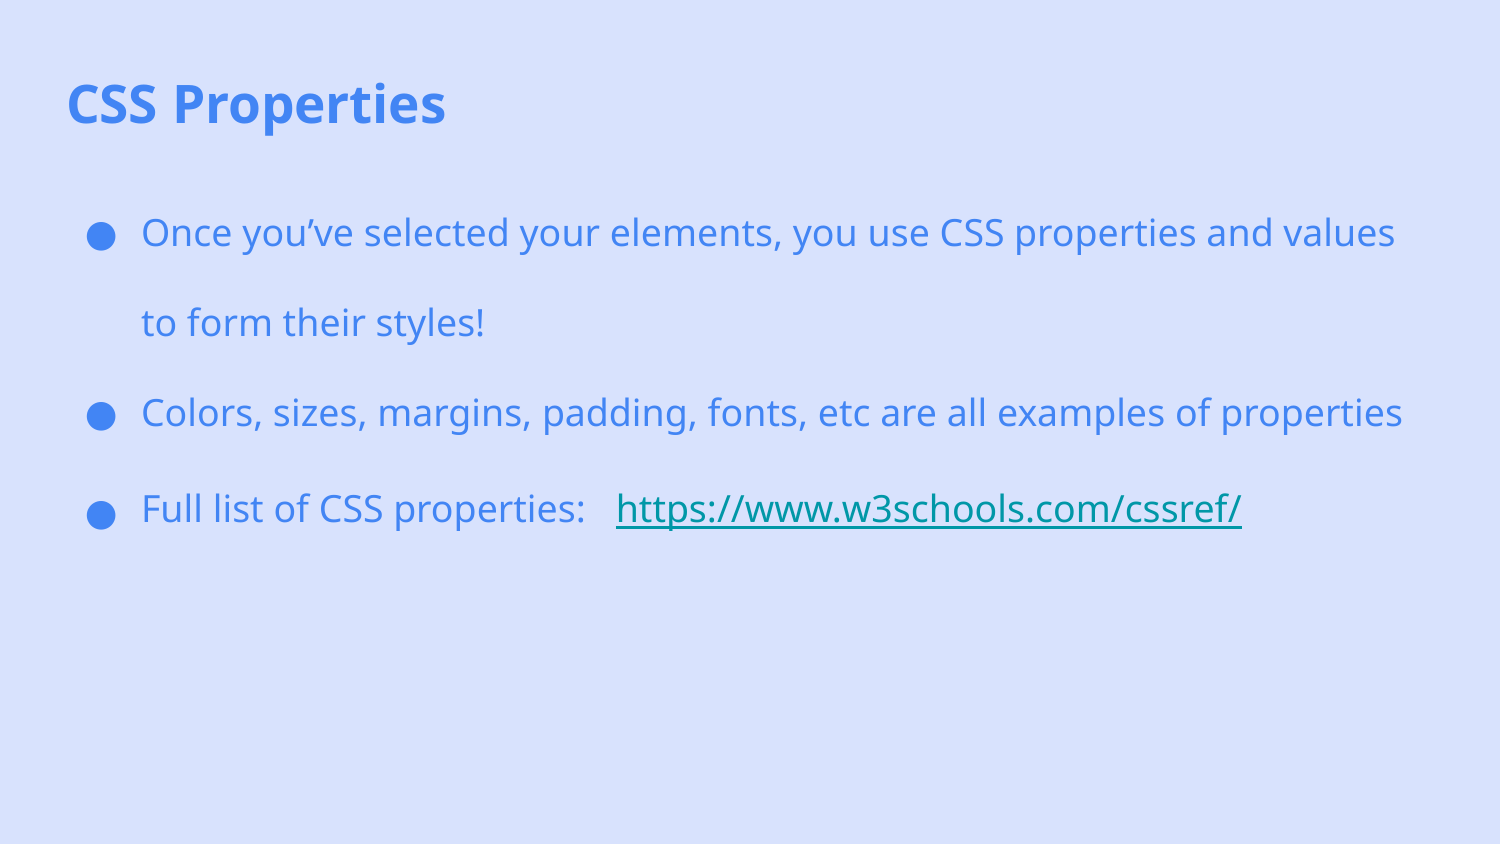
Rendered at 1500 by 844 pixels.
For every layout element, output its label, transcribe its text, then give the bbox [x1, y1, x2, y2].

title CSS Properties [51, 55, 1449, 149]
list Once you’ve selected your elements, you use CSS properties and values to form their styles! Colors, sizes, margins, padding, fonts, etc are all examples of properties Full list of CSS properties: https://www.w3schools.com/cssref/ [51, 149, 1449, 699]
